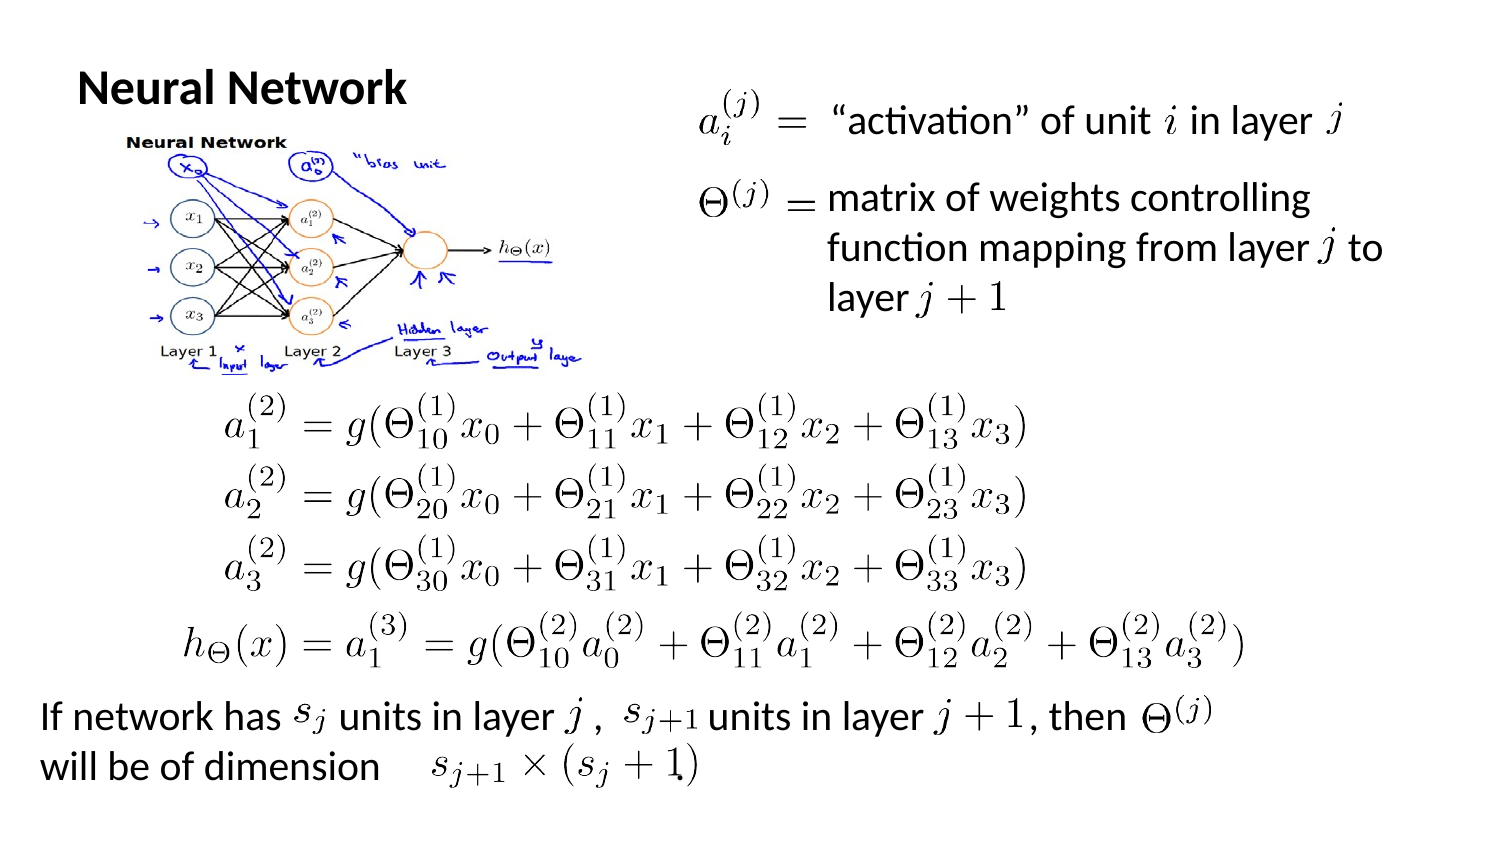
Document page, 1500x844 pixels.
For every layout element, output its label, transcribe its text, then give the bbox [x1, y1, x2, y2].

picture [1142, 694, 1211, 734]
text_box “activation” of unit in layer [814, 85, 1463, 151]
picture [432, 743, 698, 788]
picture [564, 697, 583, 735]
picture [624, 703, 697, 735]
picture [932, 698, 1022, 736]
picture [1325, 102, 1342, 135]
picture [699, 178, 816, 218]
picture [1317, 227, 1335, 265]
picture [1163, 104, 1176, 134]
text_box matrix of weights controlling function mapping from layer to layer [812, 162, 1460, 328]
picture [224, 392, 1025, 449]
picture [915, 280, 1005, 318]
picture [224, 463, 1025, 520]
text_box If network has units in layer , units in layer , then will be of dimension . [24, 681, 1400, 796]
picture [184, 611, 1244, 668]
text_box Neural Network [62, 46, 1113, 122]
picture [293, 702, 325, 734]
picture [116, 126, 586, 376]
picture [699, 88, 806, 145]
picture [224, 534, 1025, 591]
